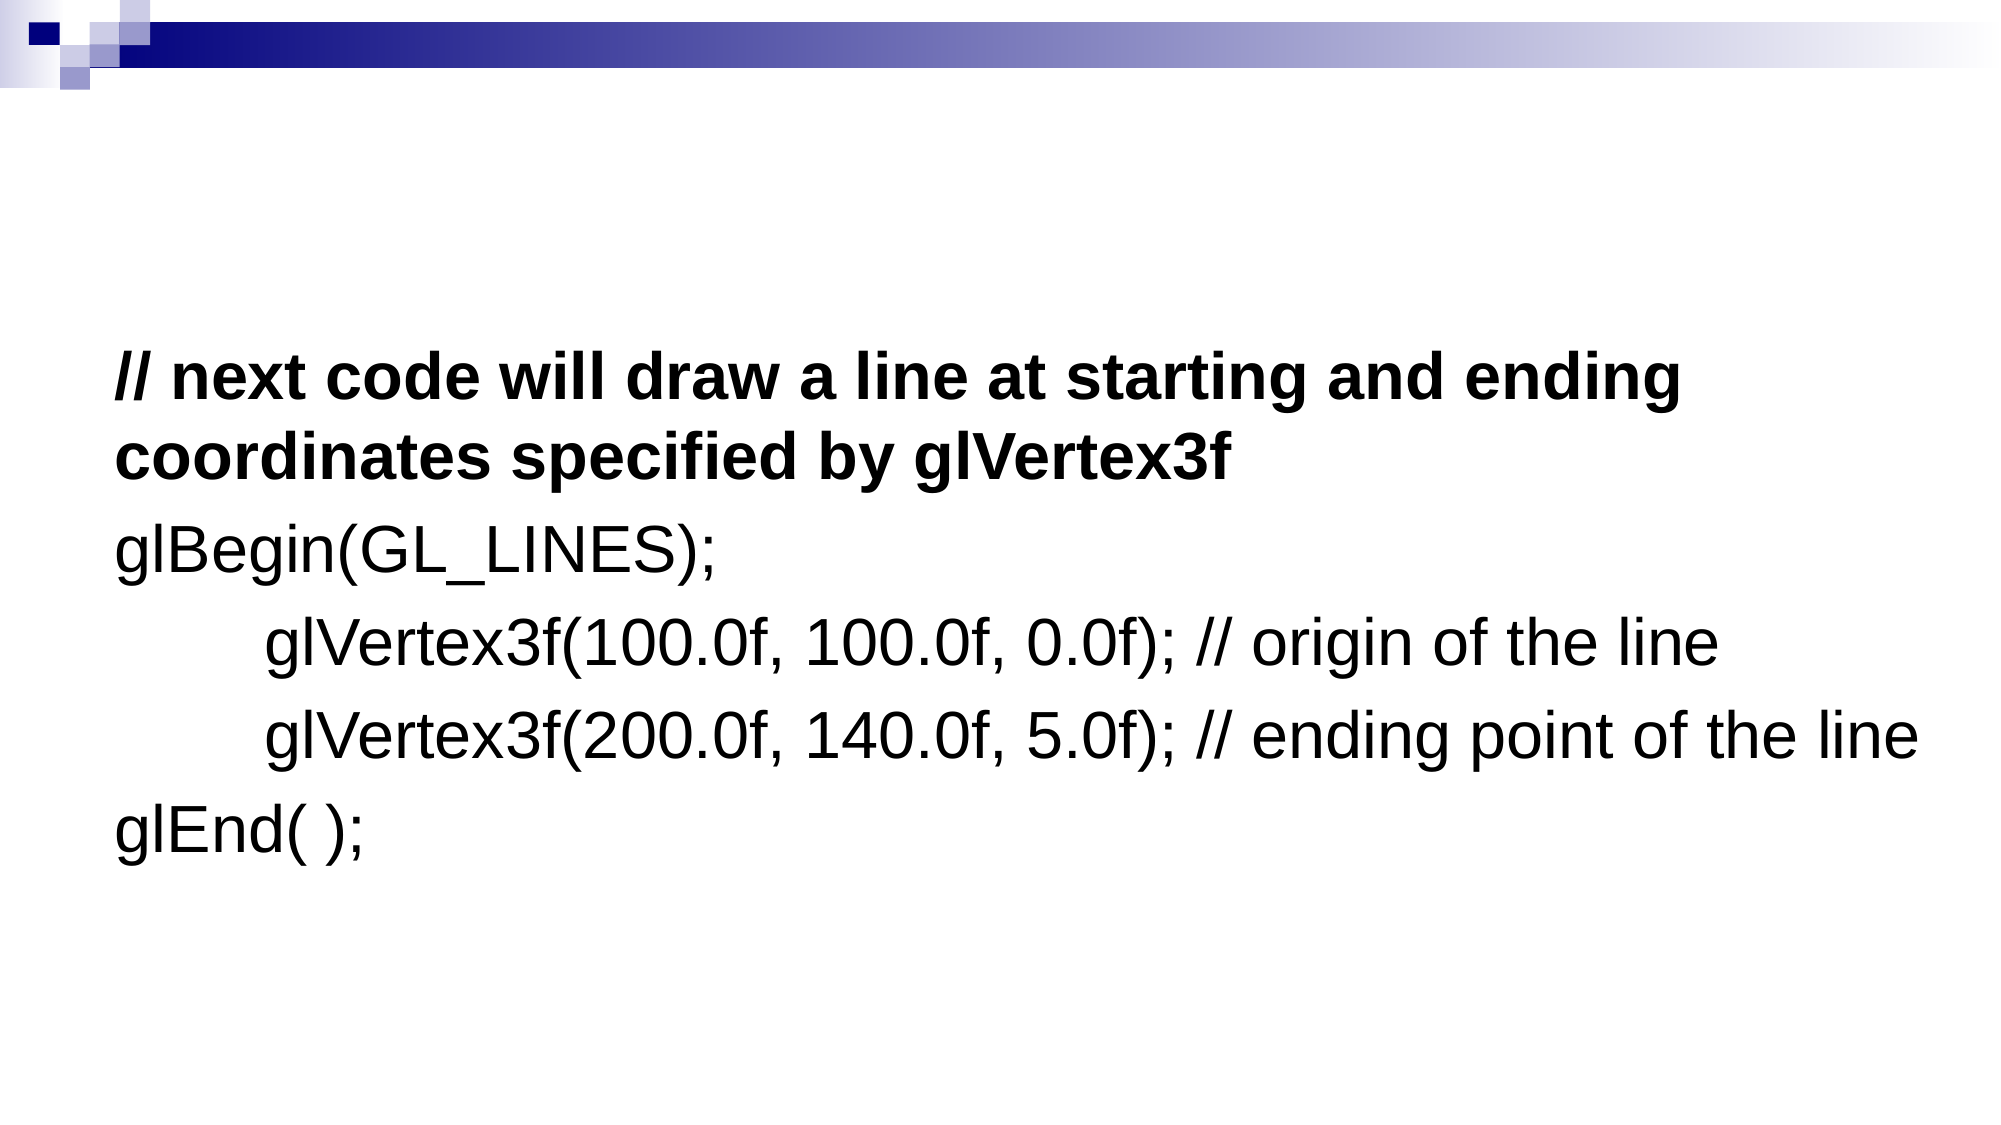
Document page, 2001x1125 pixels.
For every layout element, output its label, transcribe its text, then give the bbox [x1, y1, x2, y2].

list // next code will draw a line at starting and ending coordinates specified by glVertex3f glBegin(GL_LINES); glVertex3f(100.0f, 100.0f, 0.0f); // origin of the line glVertex3f(200.0f, 140.0f, 5.0f); // ending point of the line glEnd( ); [99, 324, 1946, 963]
